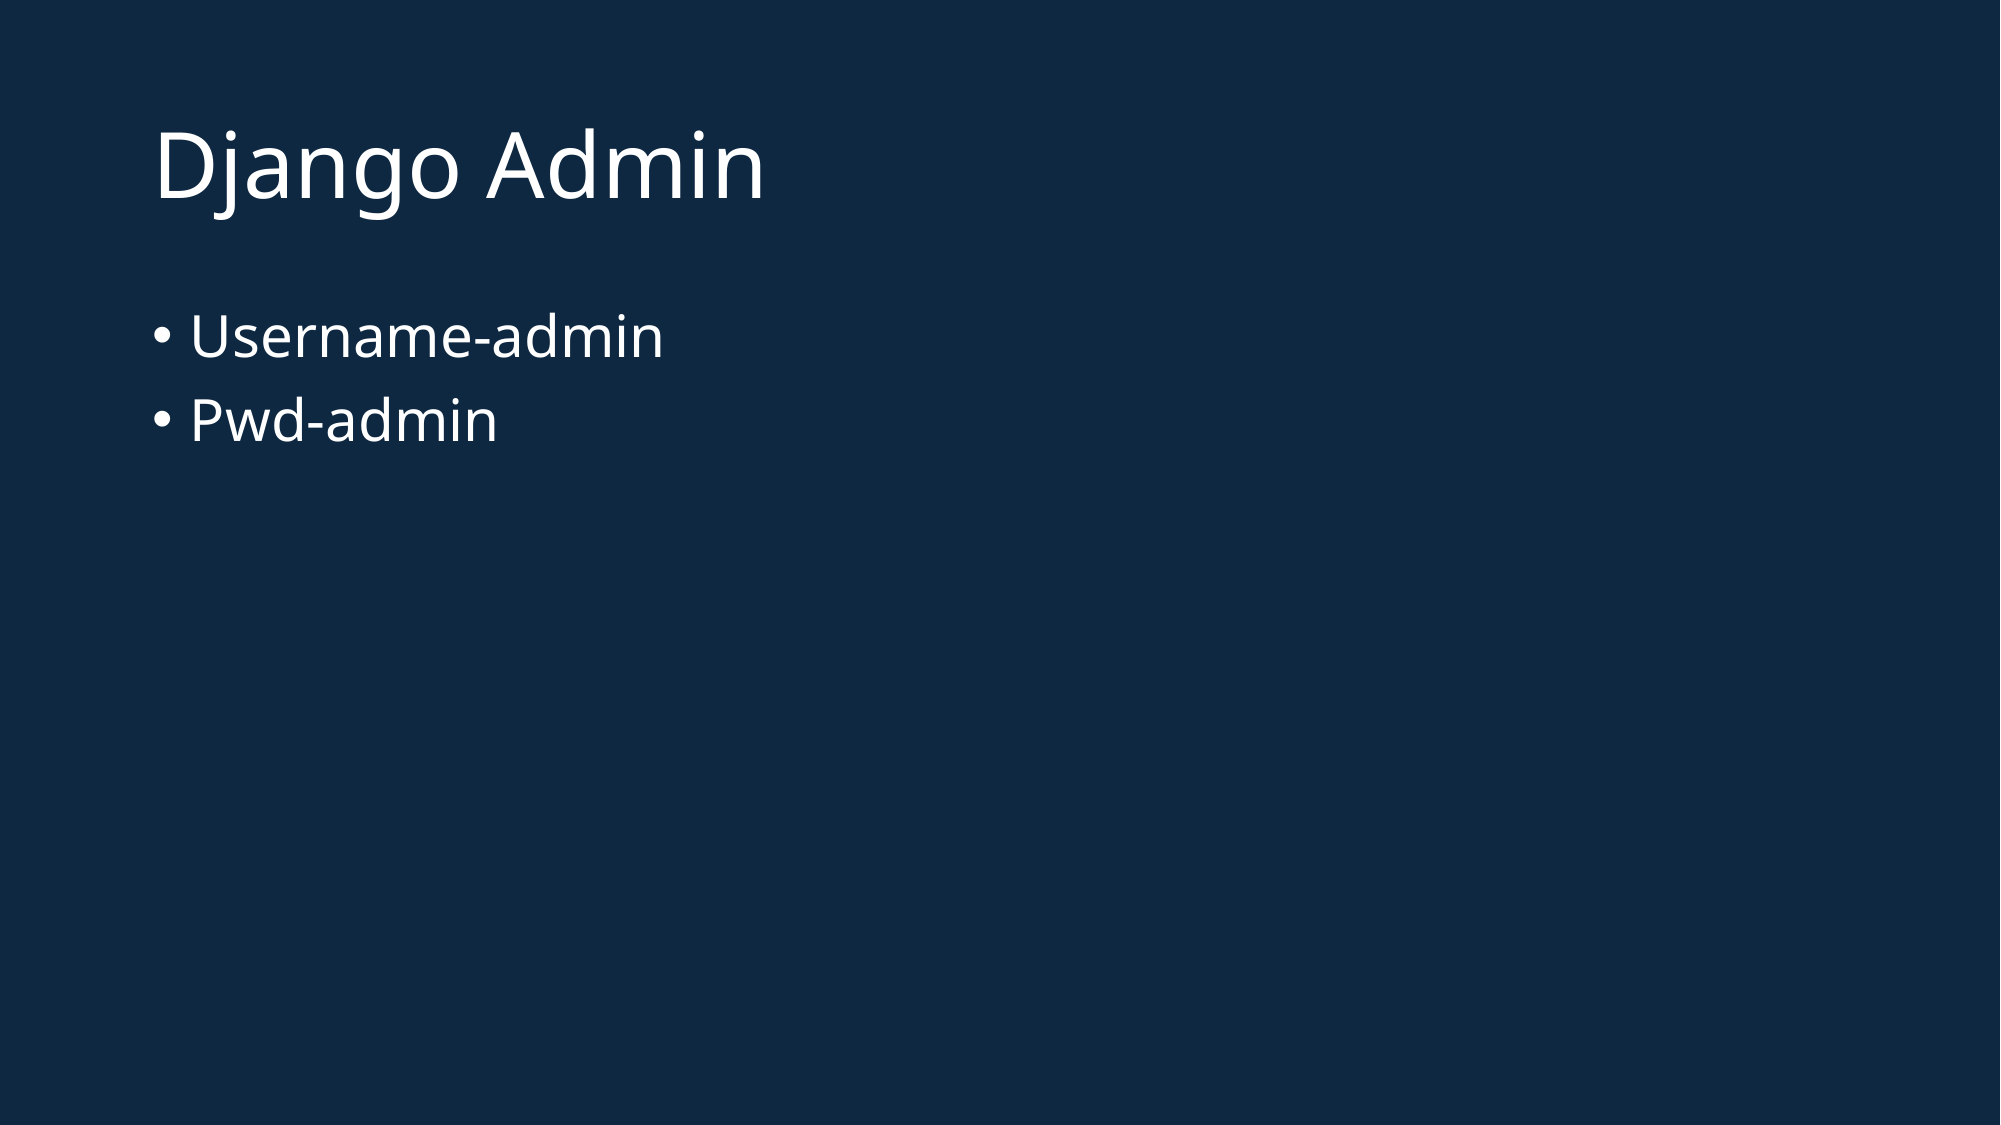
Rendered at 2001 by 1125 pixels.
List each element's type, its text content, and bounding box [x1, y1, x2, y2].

list Username-admin Pwd-admin [137, 299, 1863, 1014]
title Django Admin [137, 59, 1863, 278]
